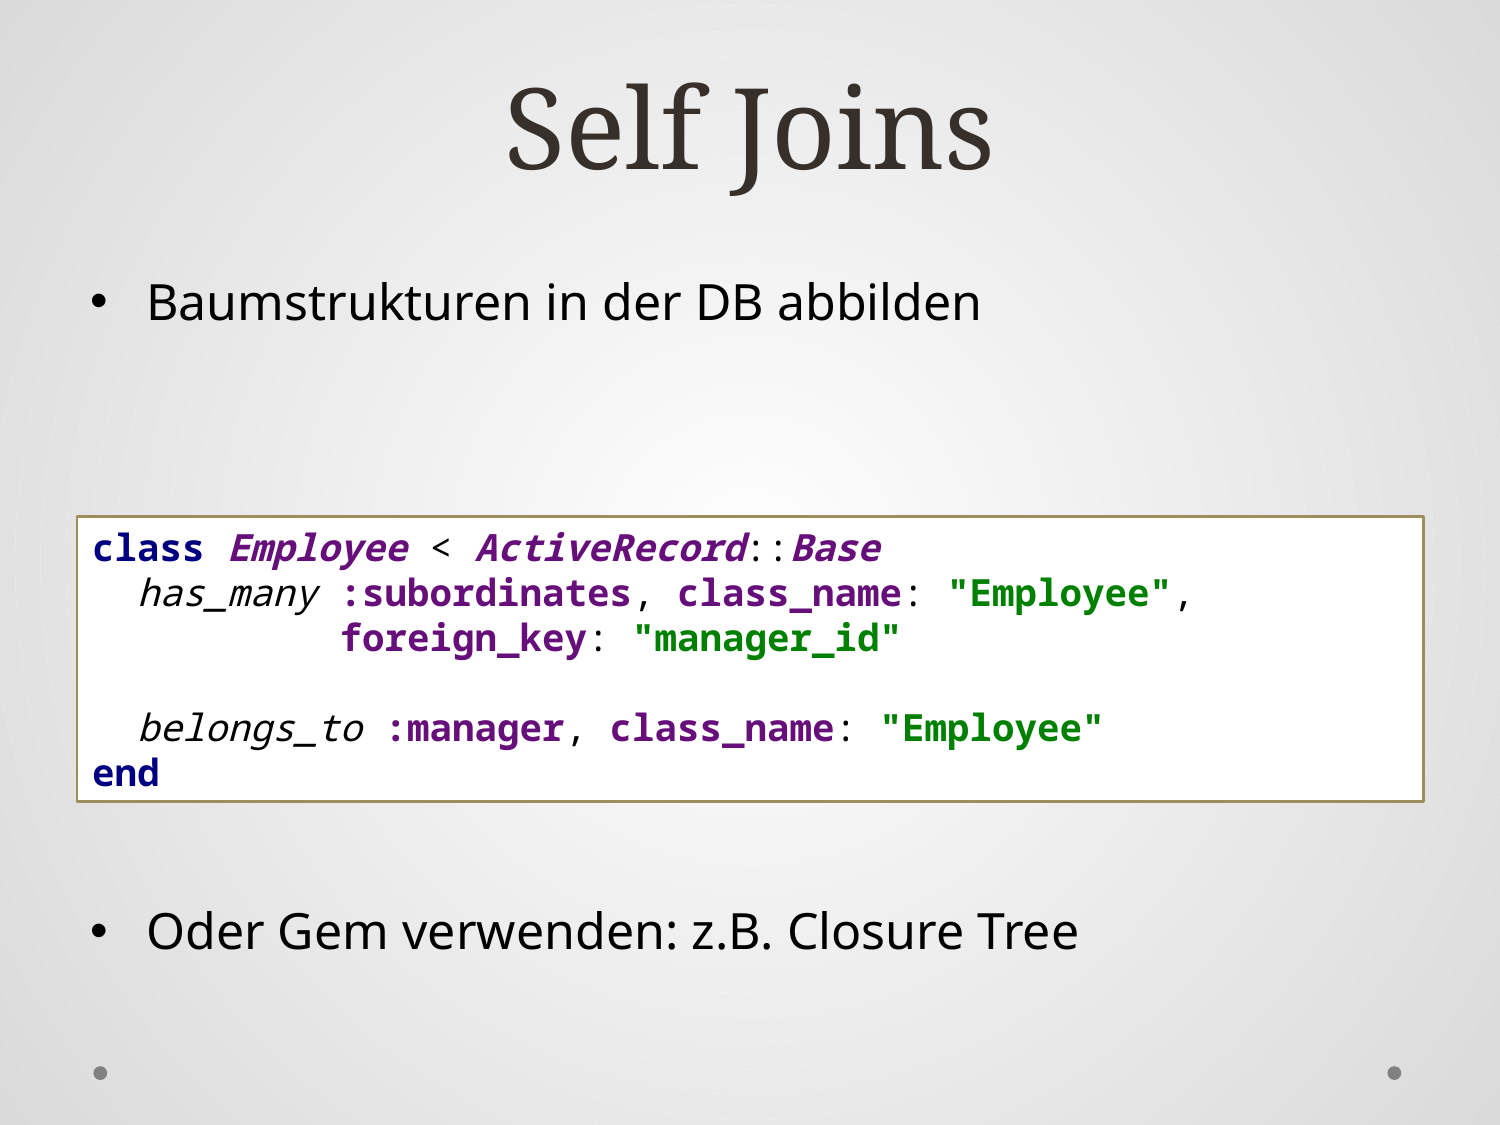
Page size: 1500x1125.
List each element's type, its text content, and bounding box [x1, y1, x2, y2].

title Self Joins [75, 0, 1425, 262]
list Baumstrukturen in der DB abbilden Oder Gem verwenden: z.B. Closure Tree [75, 262, 1425, 1005]
text_box class Employee < ActiveRecord::Base has_many :subordinates, class_name: "Employee", foreign_key: "manager_id" belongs_to :manager, class_name: "Employee" end [76, 515, 1425, 803]
